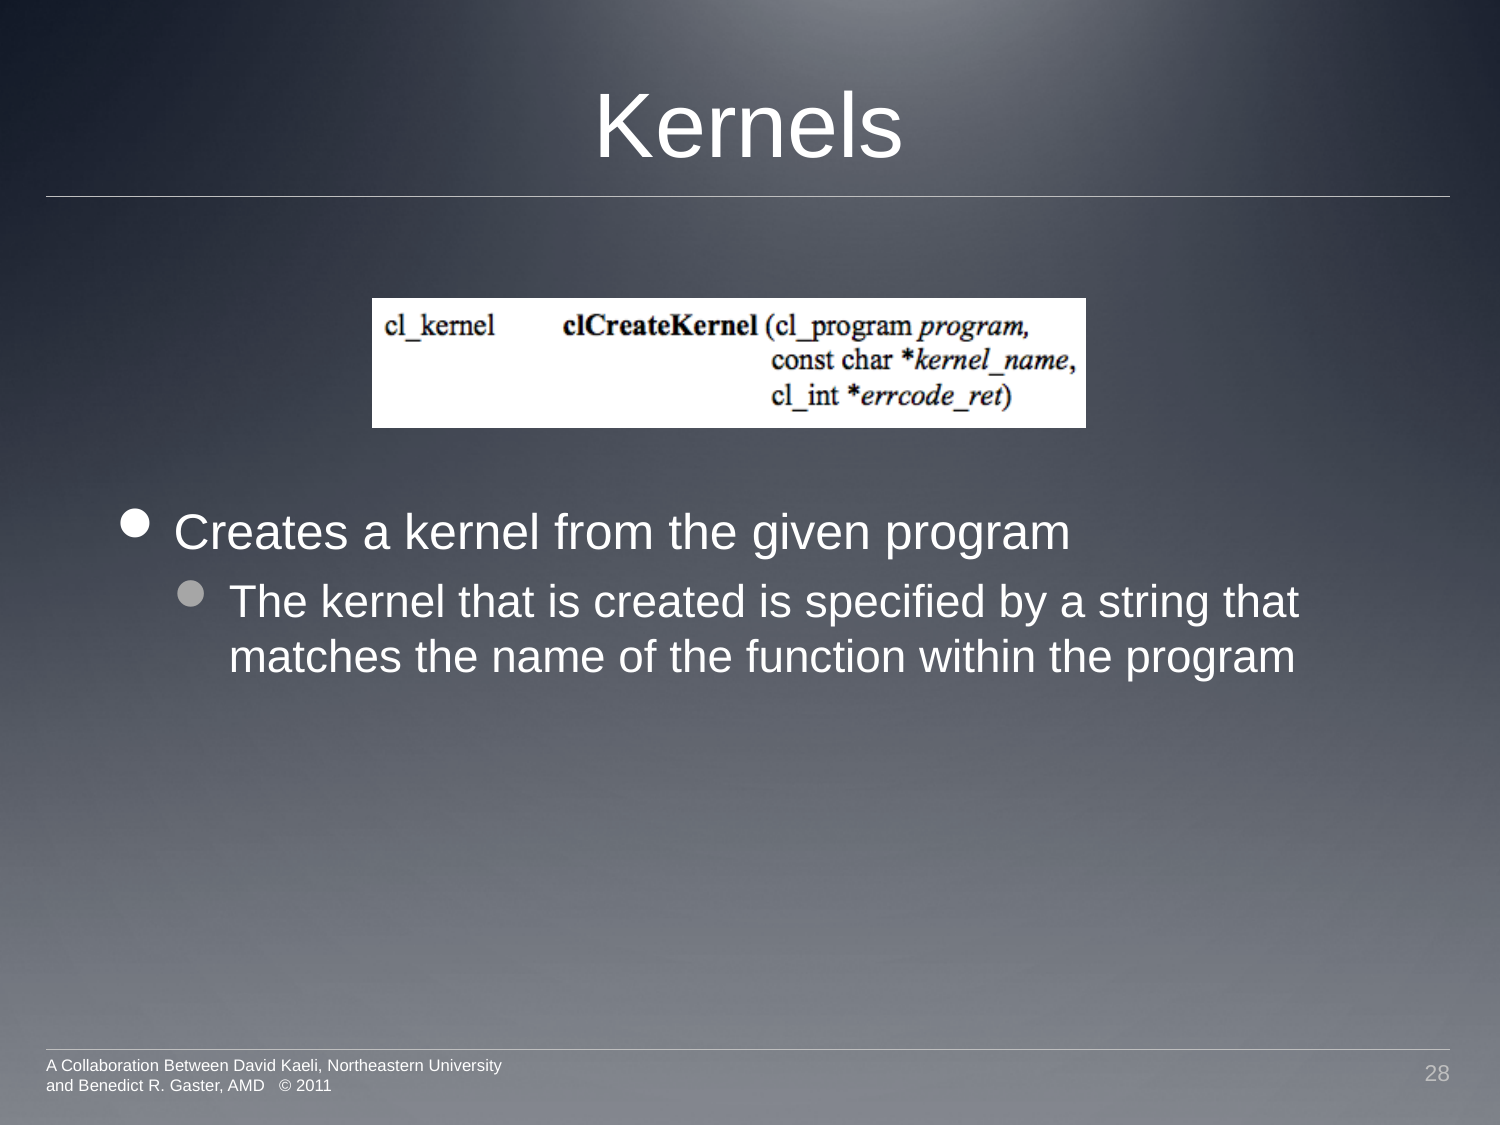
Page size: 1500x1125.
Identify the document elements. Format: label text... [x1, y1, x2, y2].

title Kernels [105, 17, 1394, 183]
list Creates a kernel from the given program The kernel that is created is specified by a string that matches the name of the function within the program [101, 492, 1394, 1024]
slide_number 28 [1325, 1042, 1450, 1103]
footer A Collaboration Between David Kaeli, Northeastern University and Benedict R. Gaster, AMD © 2011 [46, 1042, 521, 1103]
picture [369, 296, 1088, 430]
